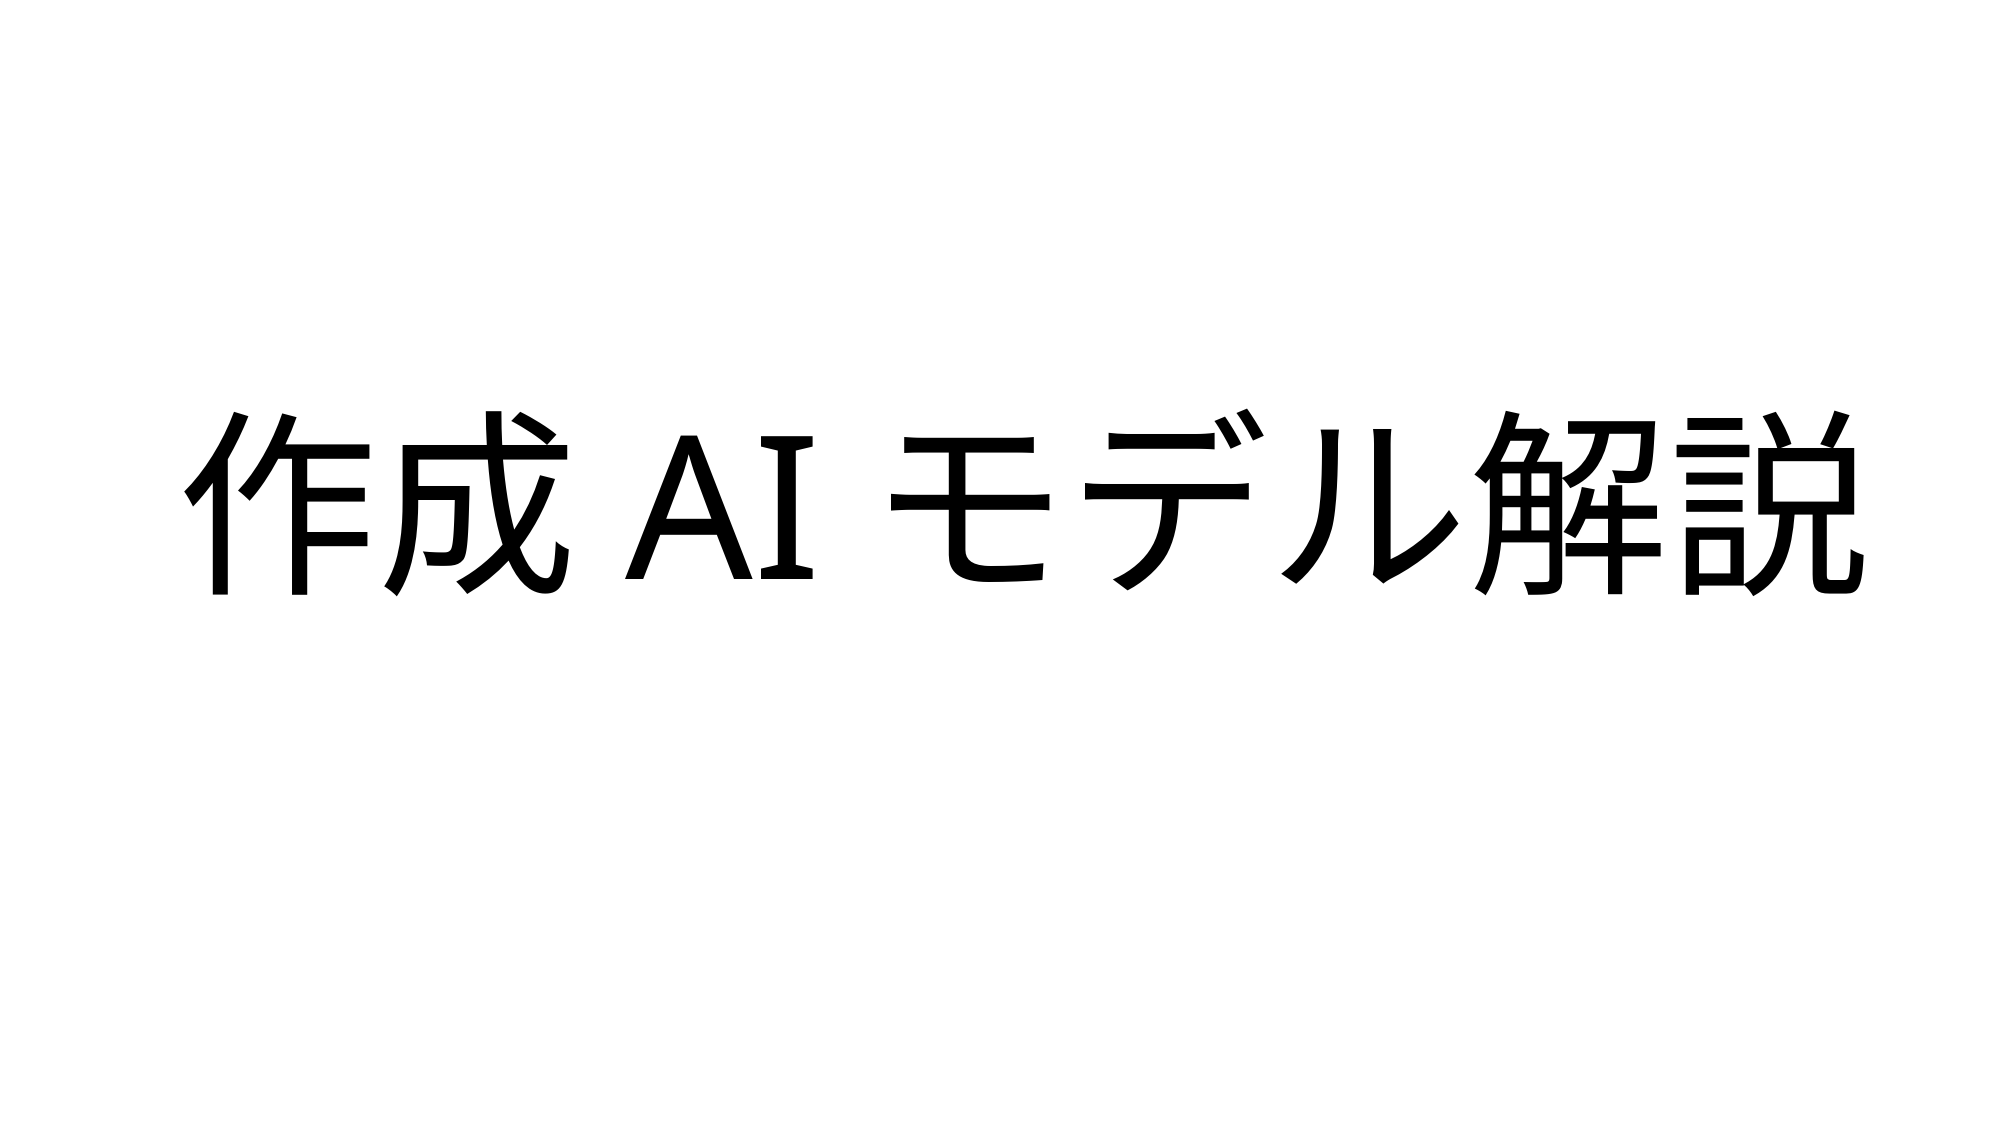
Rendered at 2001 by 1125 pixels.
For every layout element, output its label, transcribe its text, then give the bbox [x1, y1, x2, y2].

title 作成AIモデル解説 [162, 406, 1888, 624]
